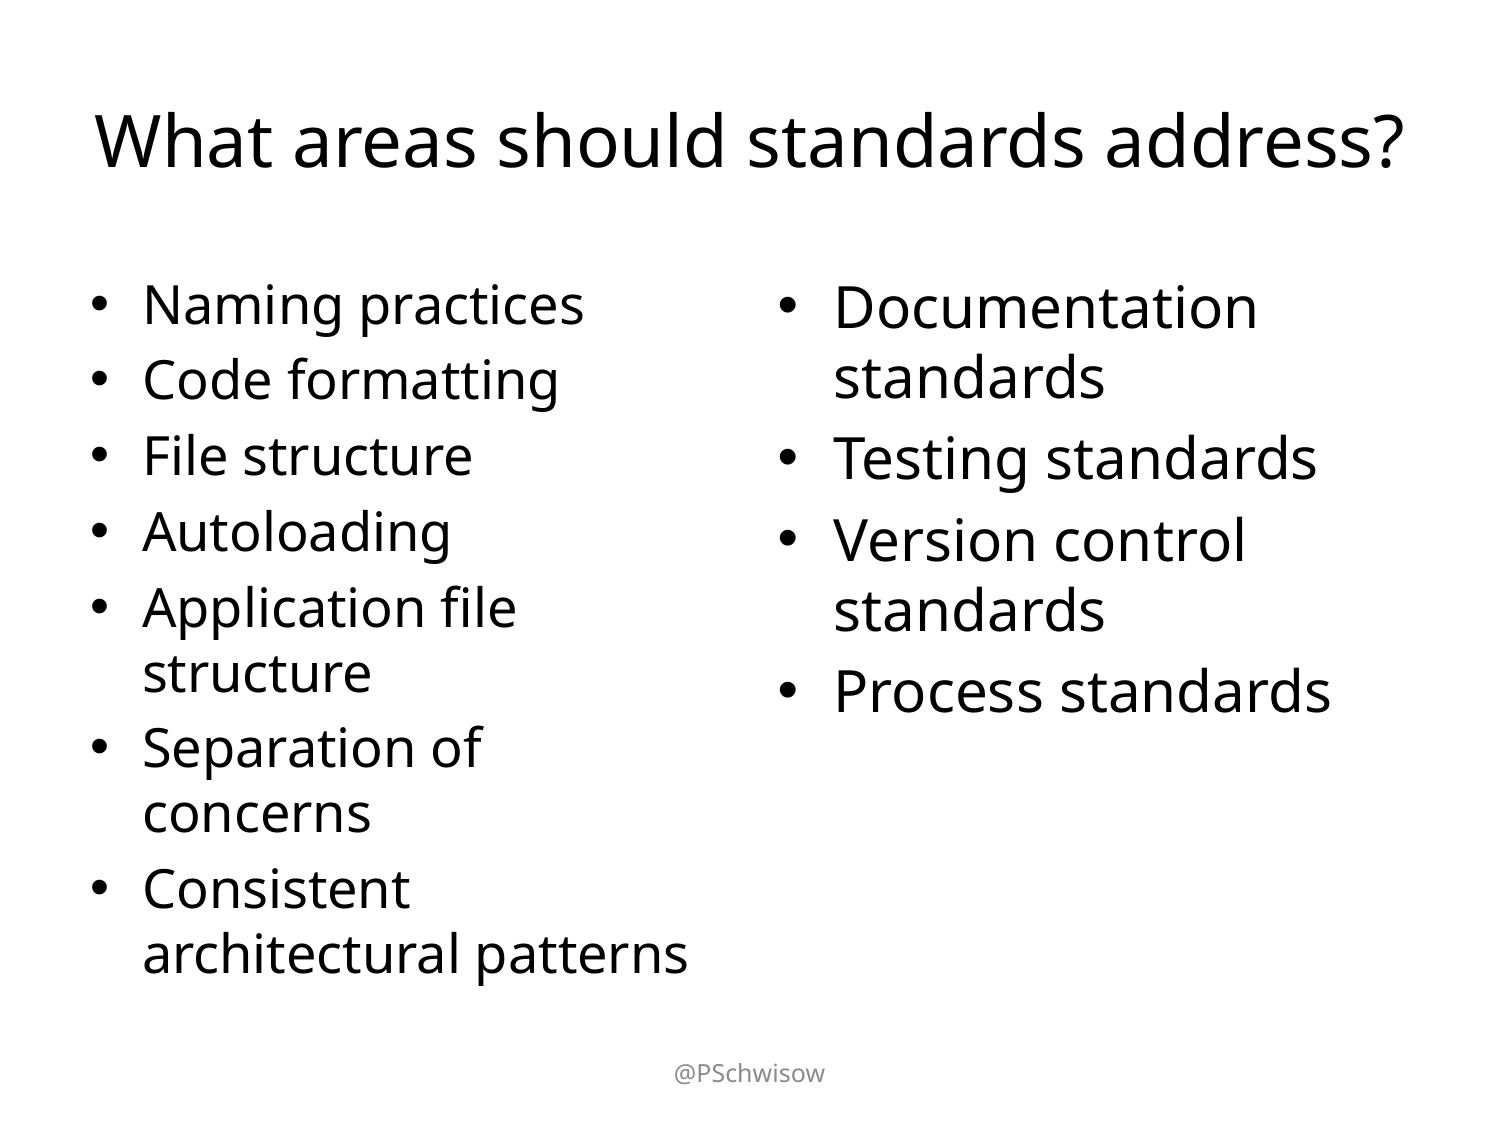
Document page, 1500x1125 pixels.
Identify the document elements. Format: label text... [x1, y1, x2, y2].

list Documentation standards Testing standards Version control standards Process standards [762, 262, 1425, 1005]
list Naming practices Code formatting File structure Autoloading Application file structure Separation of concerns Consistent architectural patterns [75, 262, 738, 1005]
footer @PSchwisow [512, 1042, 988, 1103]
title What areas should standards address? [75, 45, 1425, 233]
